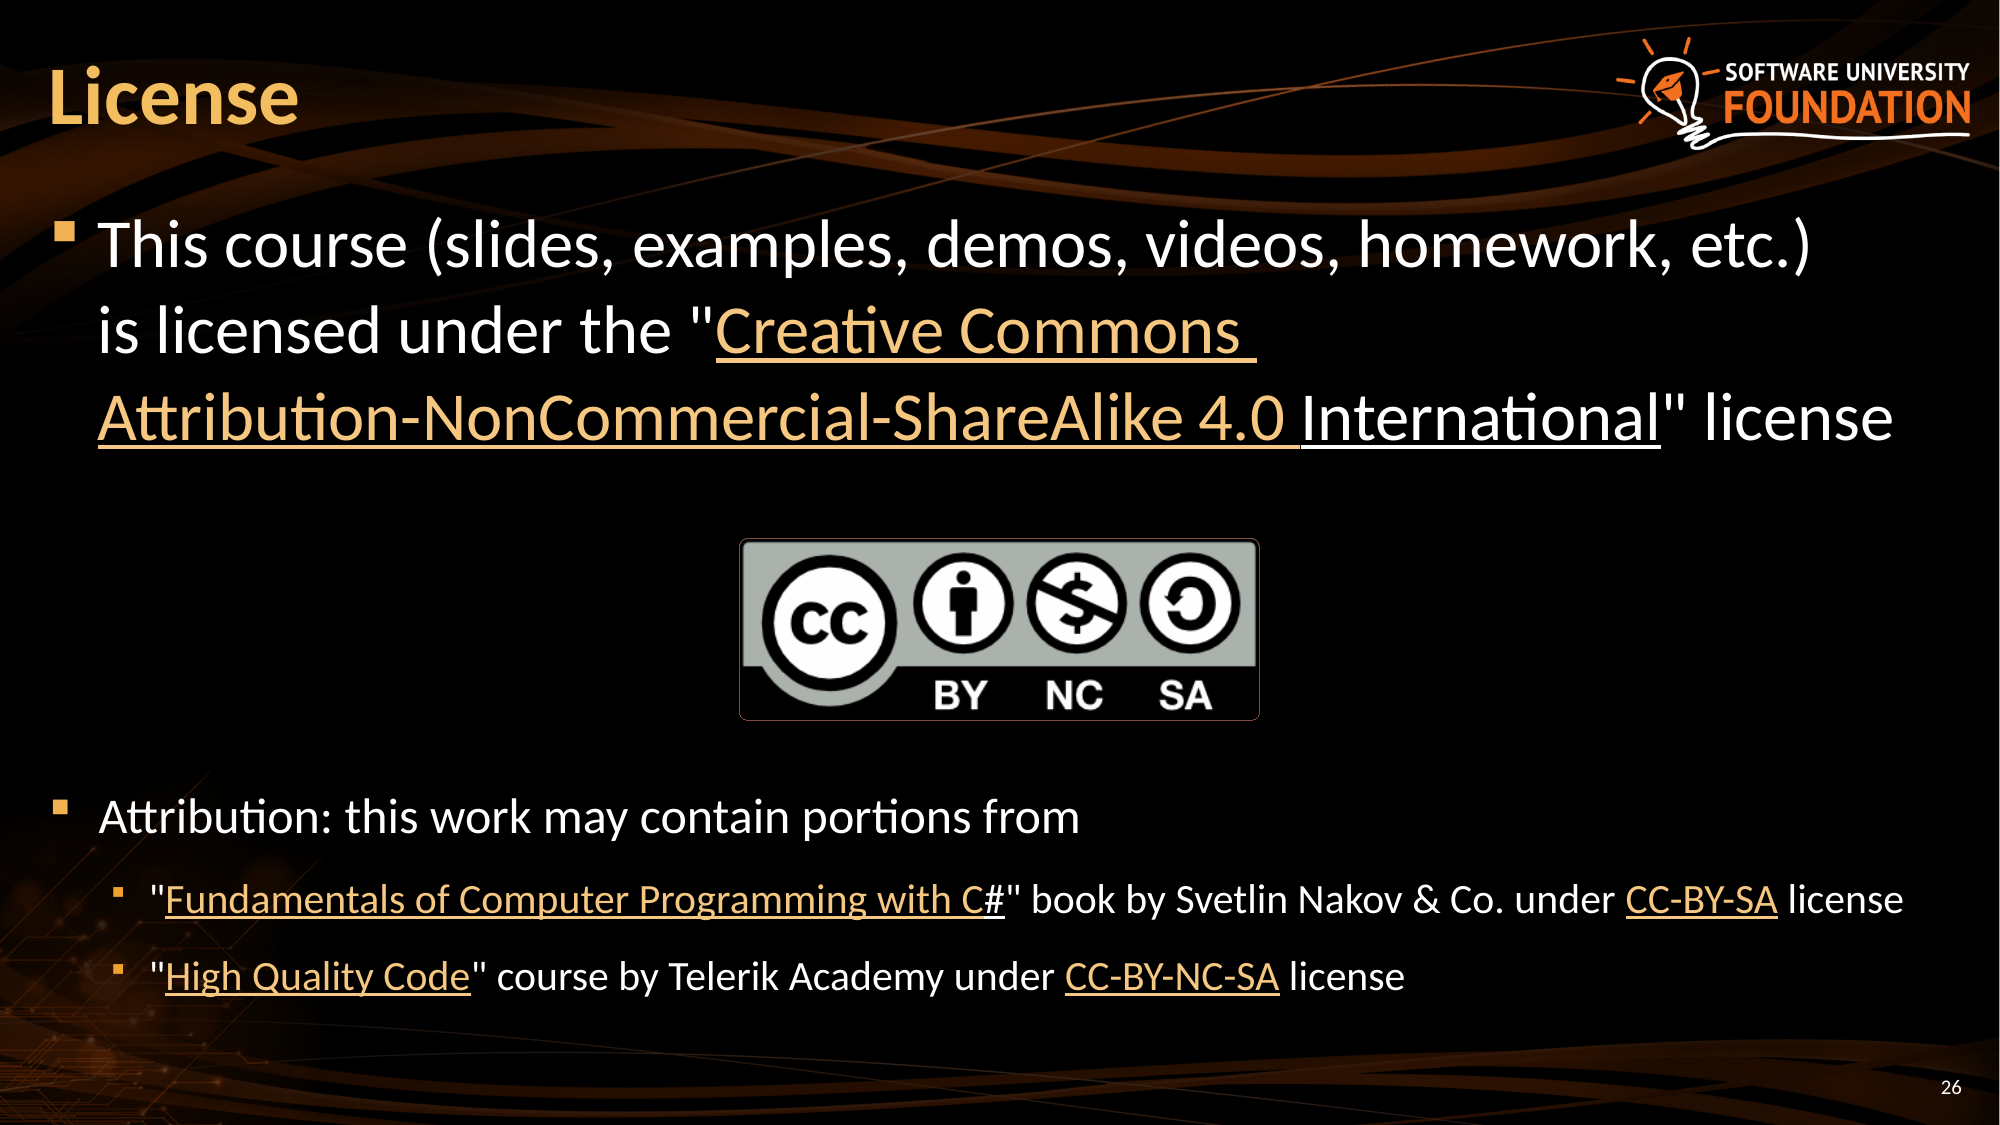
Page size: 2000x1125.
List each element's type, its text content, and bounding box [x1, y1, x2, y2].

picture [0, 0, 2000, 1125]
title License [30, 6, 1602, 189]
list Attribution: this work may contain portions from "Fundamentals of Computer Programming with C#" book by Svetlin Nakov & Co. under CC-BY-SA license "High Quality Code" course by Telerik Academy under CC-BY-NC-SA license [30, 774, 1968, 1103]
list This course (slides, examples, demos, videos, homework, etc.) is licensed under the "Creative Commons Attribution-NonCommercial-ShareAlike 4.0 International" license [31, 188, 1968, 484]
